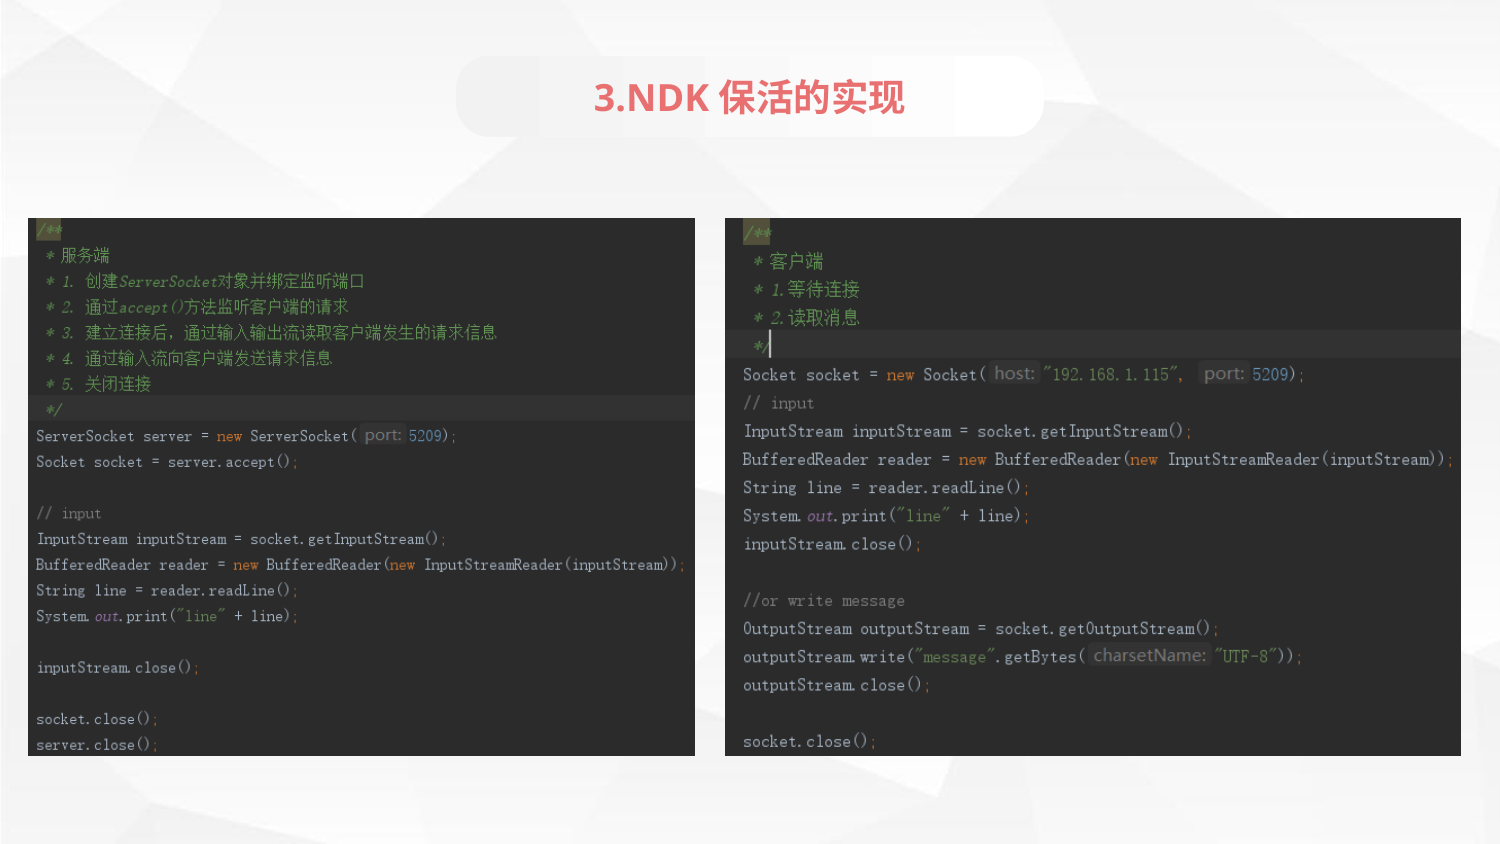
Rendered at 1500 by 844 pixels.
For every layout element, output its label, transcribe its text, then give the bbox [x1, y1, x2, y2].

text_box 3.NDK保活的实现 [454, 54, 1046, 138]
picture [0, 0, 1500, 844]
